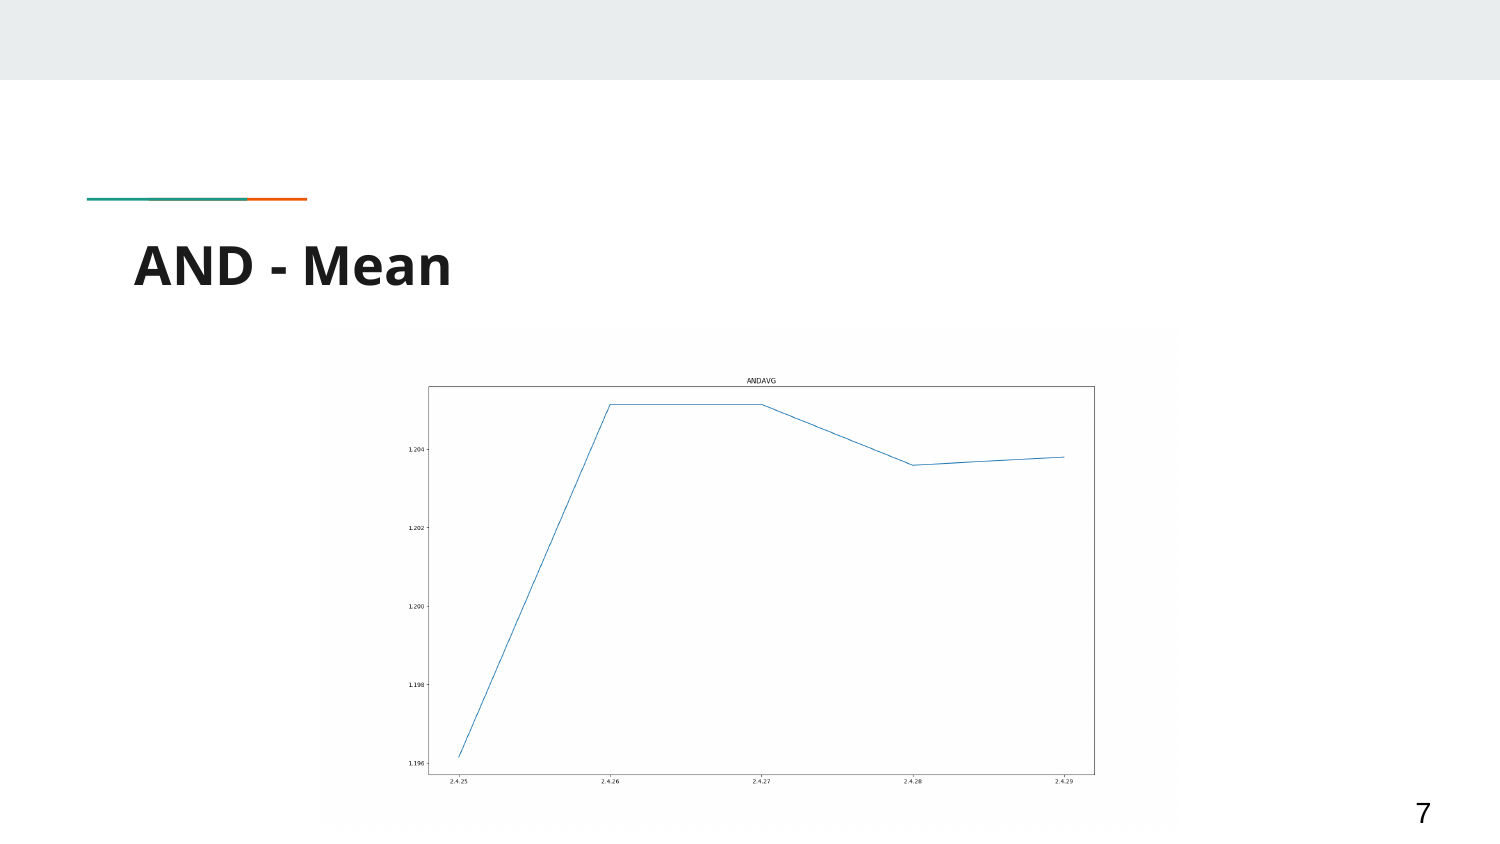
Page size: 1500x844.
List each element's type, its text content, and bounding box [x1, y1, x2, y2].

title AND - Mean [119, 216, 1381, 305]
picture [320, 326, 1180, 830]
slide_number ‹#› [1400, 779, 1491, 844]
